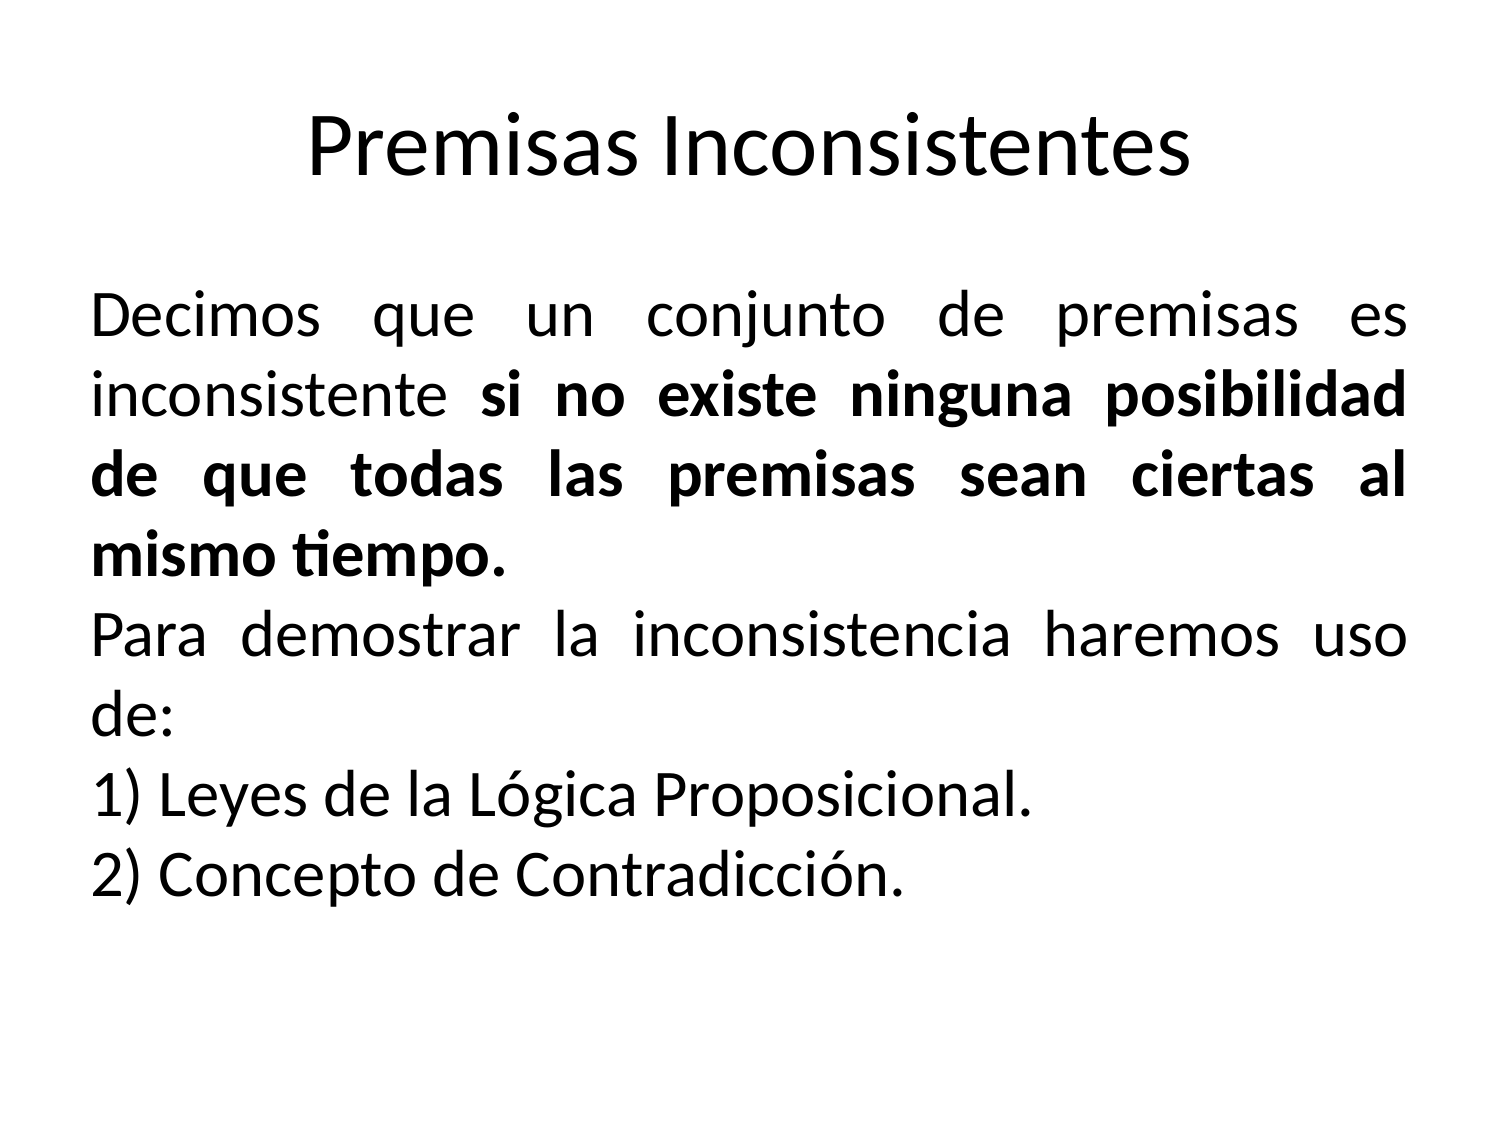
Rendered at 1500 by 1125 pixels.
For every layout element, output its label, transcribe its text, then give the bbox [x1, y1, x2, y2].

list Decimos que un conjunto de premisas es inconsistente si no existe ninguna posibilidad de que todas las premisas sean ciertas al mismo tiempo. Para demostrar la inconsistencia haremos uso de: 1) Leyes de la Lógica Proposicional. 2) Concepto de Contradicción. [75, 262, 1425, 1005]
title Premisas Inconsistentes [75, 45, 1425, 233]
